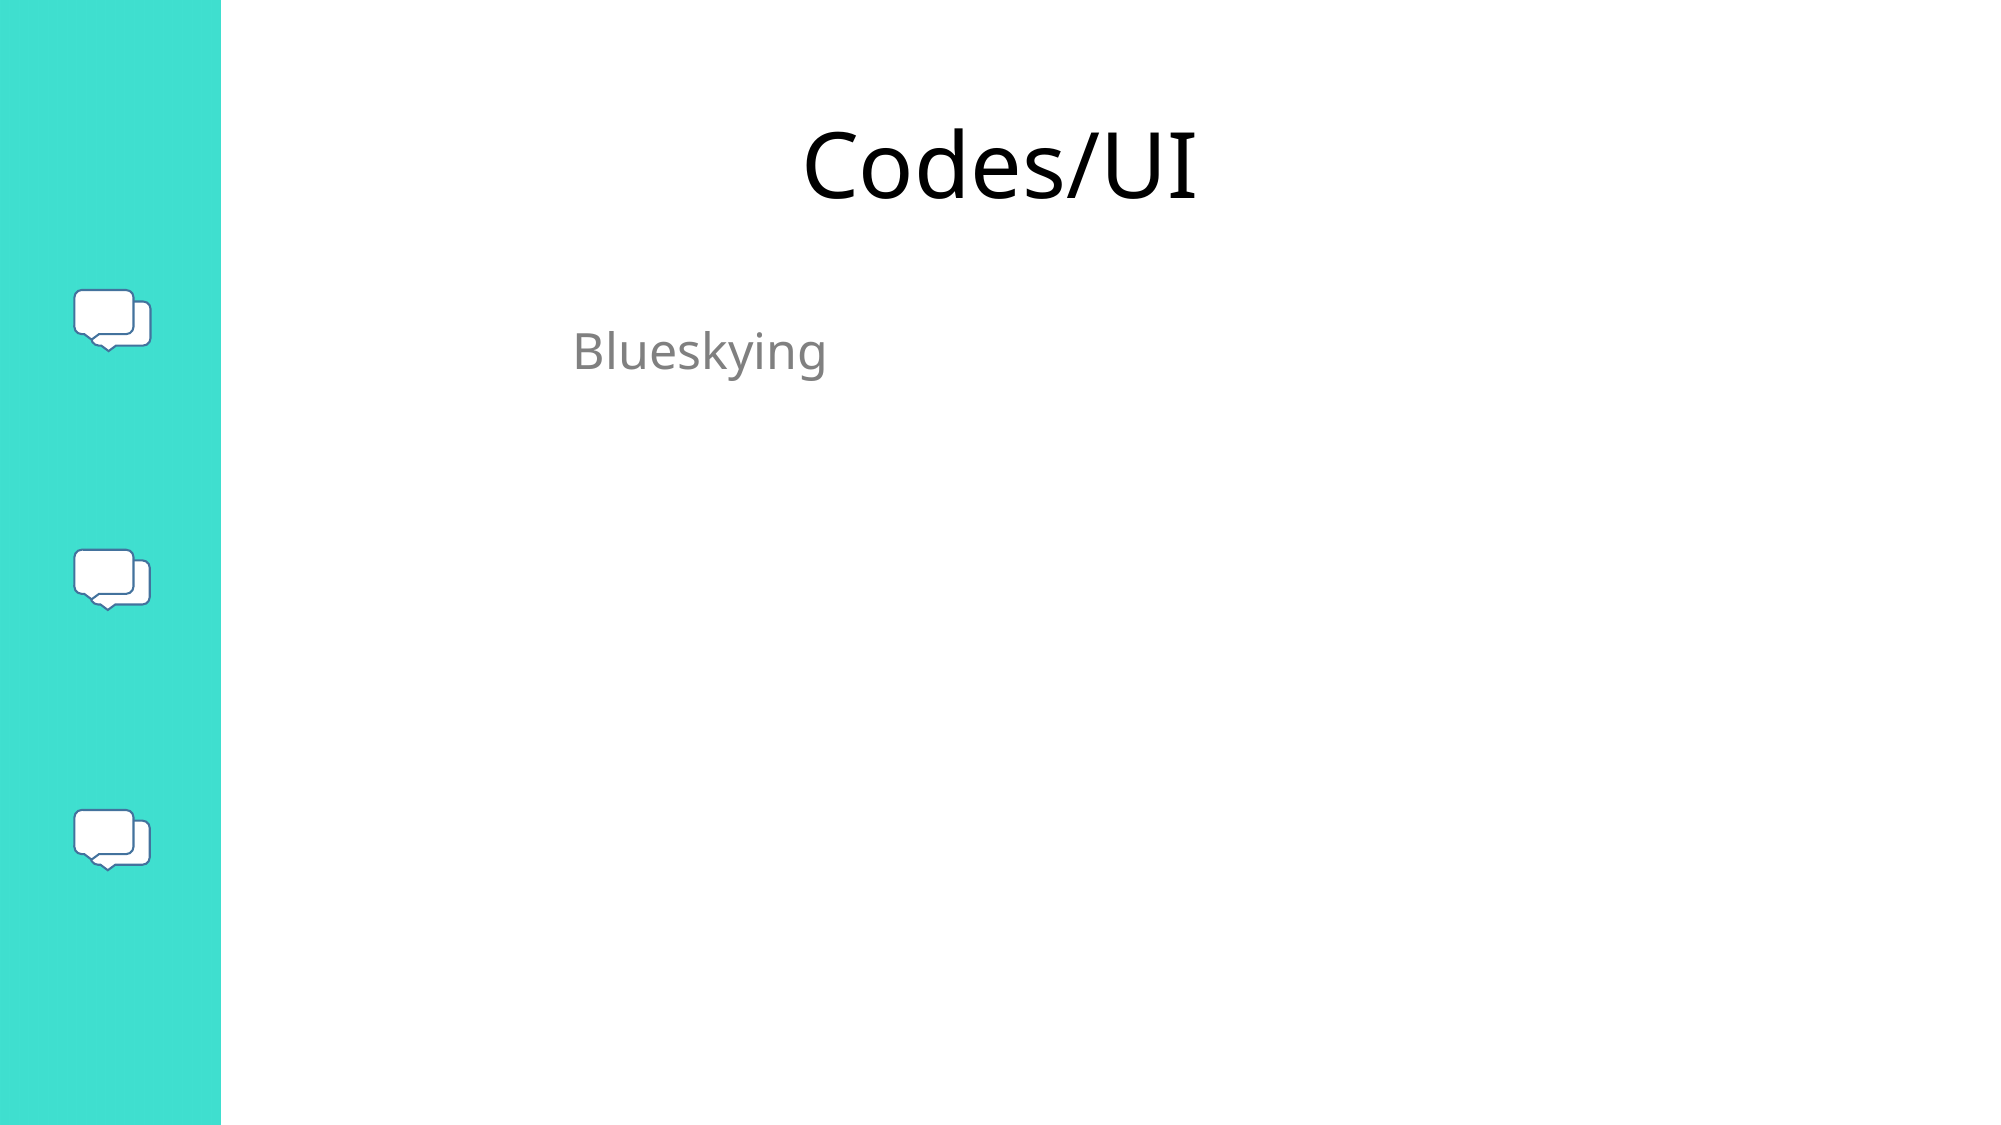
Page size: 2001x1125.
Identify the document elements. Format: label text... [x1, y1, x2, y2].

text_box Blueskying [374, 312, 1027, 387]
title Codes/UI [221, 59, 1863, 278]
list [0, 0, 221, 1125]
